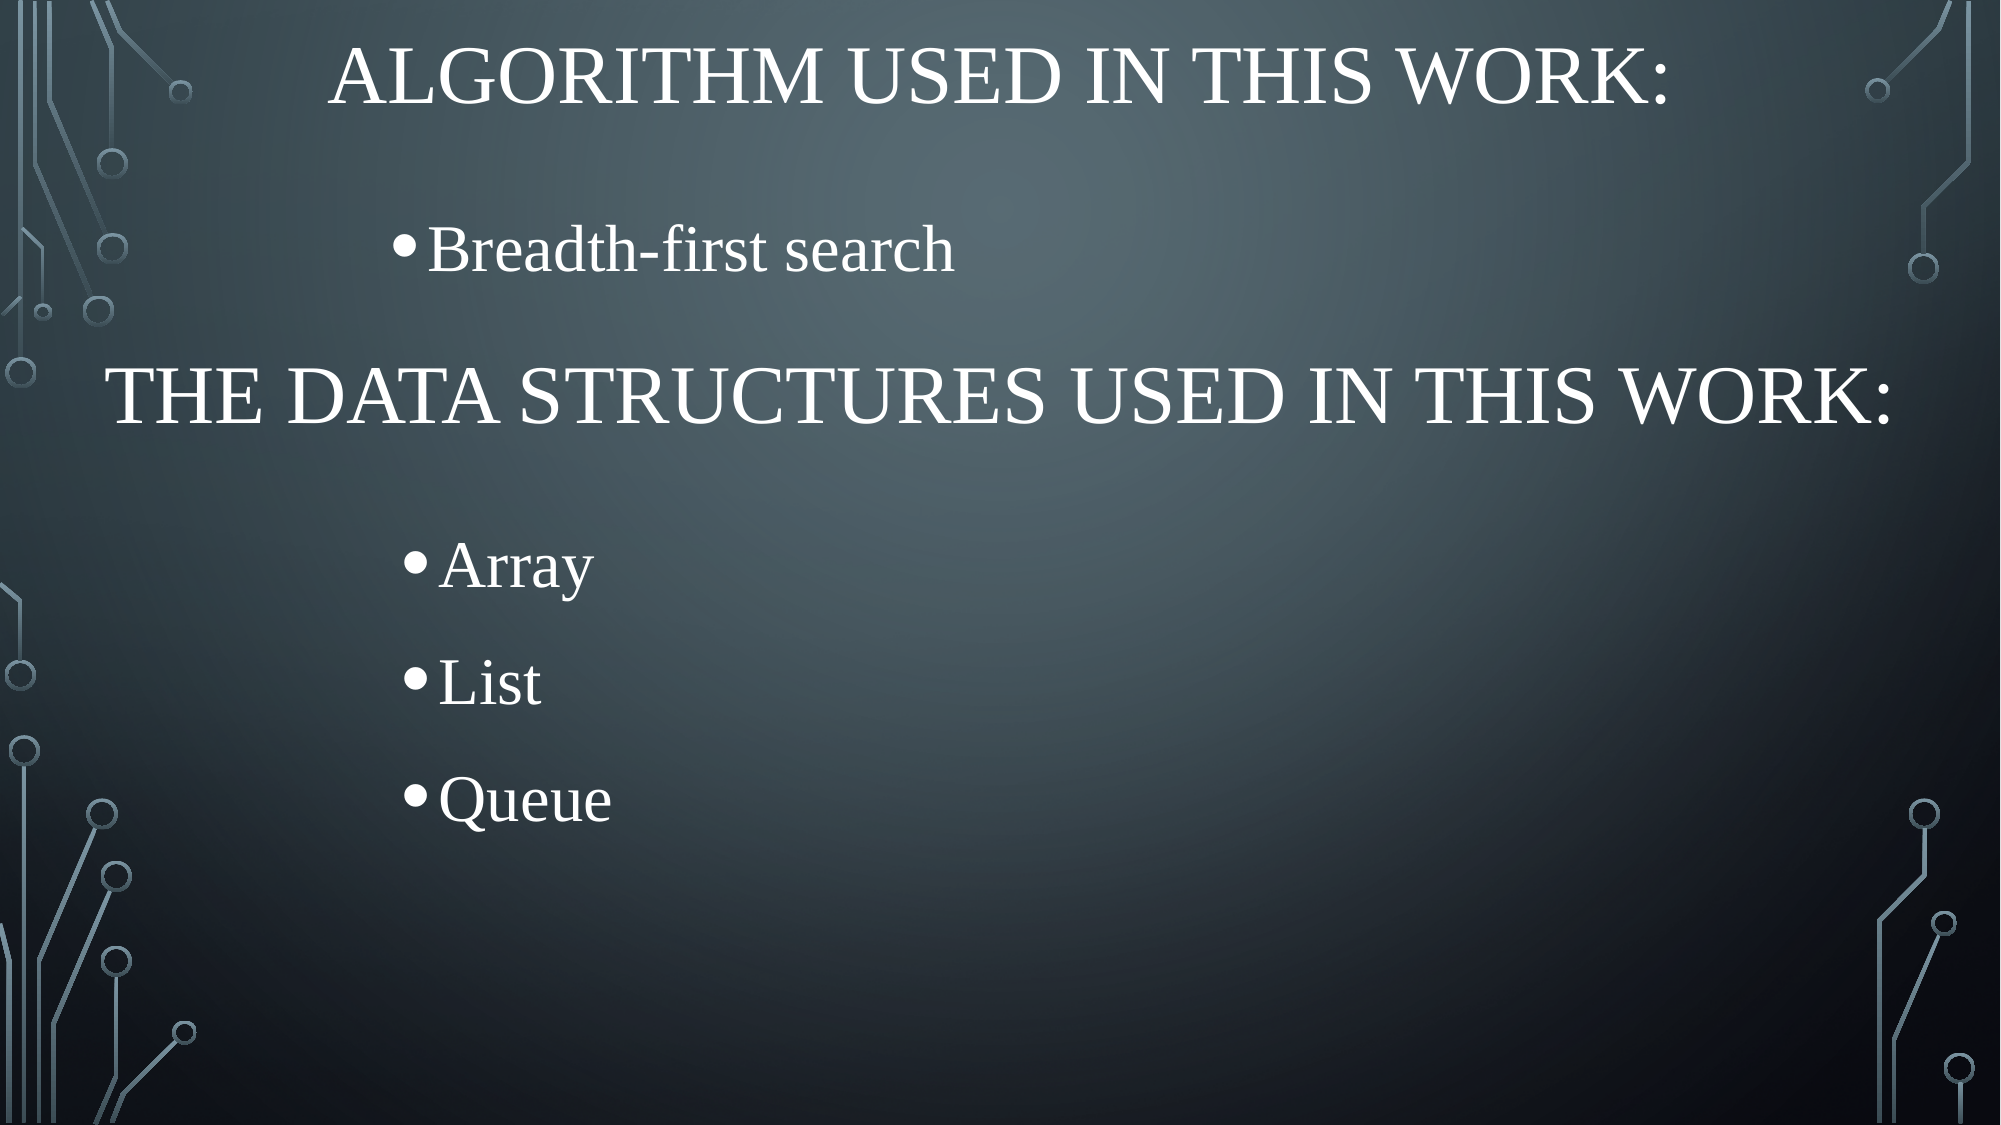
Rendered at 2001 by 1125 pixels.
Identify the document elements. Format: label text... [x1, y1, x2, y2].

text_box Array List Queue [386, 497, 1025, 854]
title Algorithm used in this work: [0, 0, 2000, 153]
text_box The data structures used in this work: [0, 320, 2000, 474]
list Breadth-first search [375, 181, 1014, 298]
